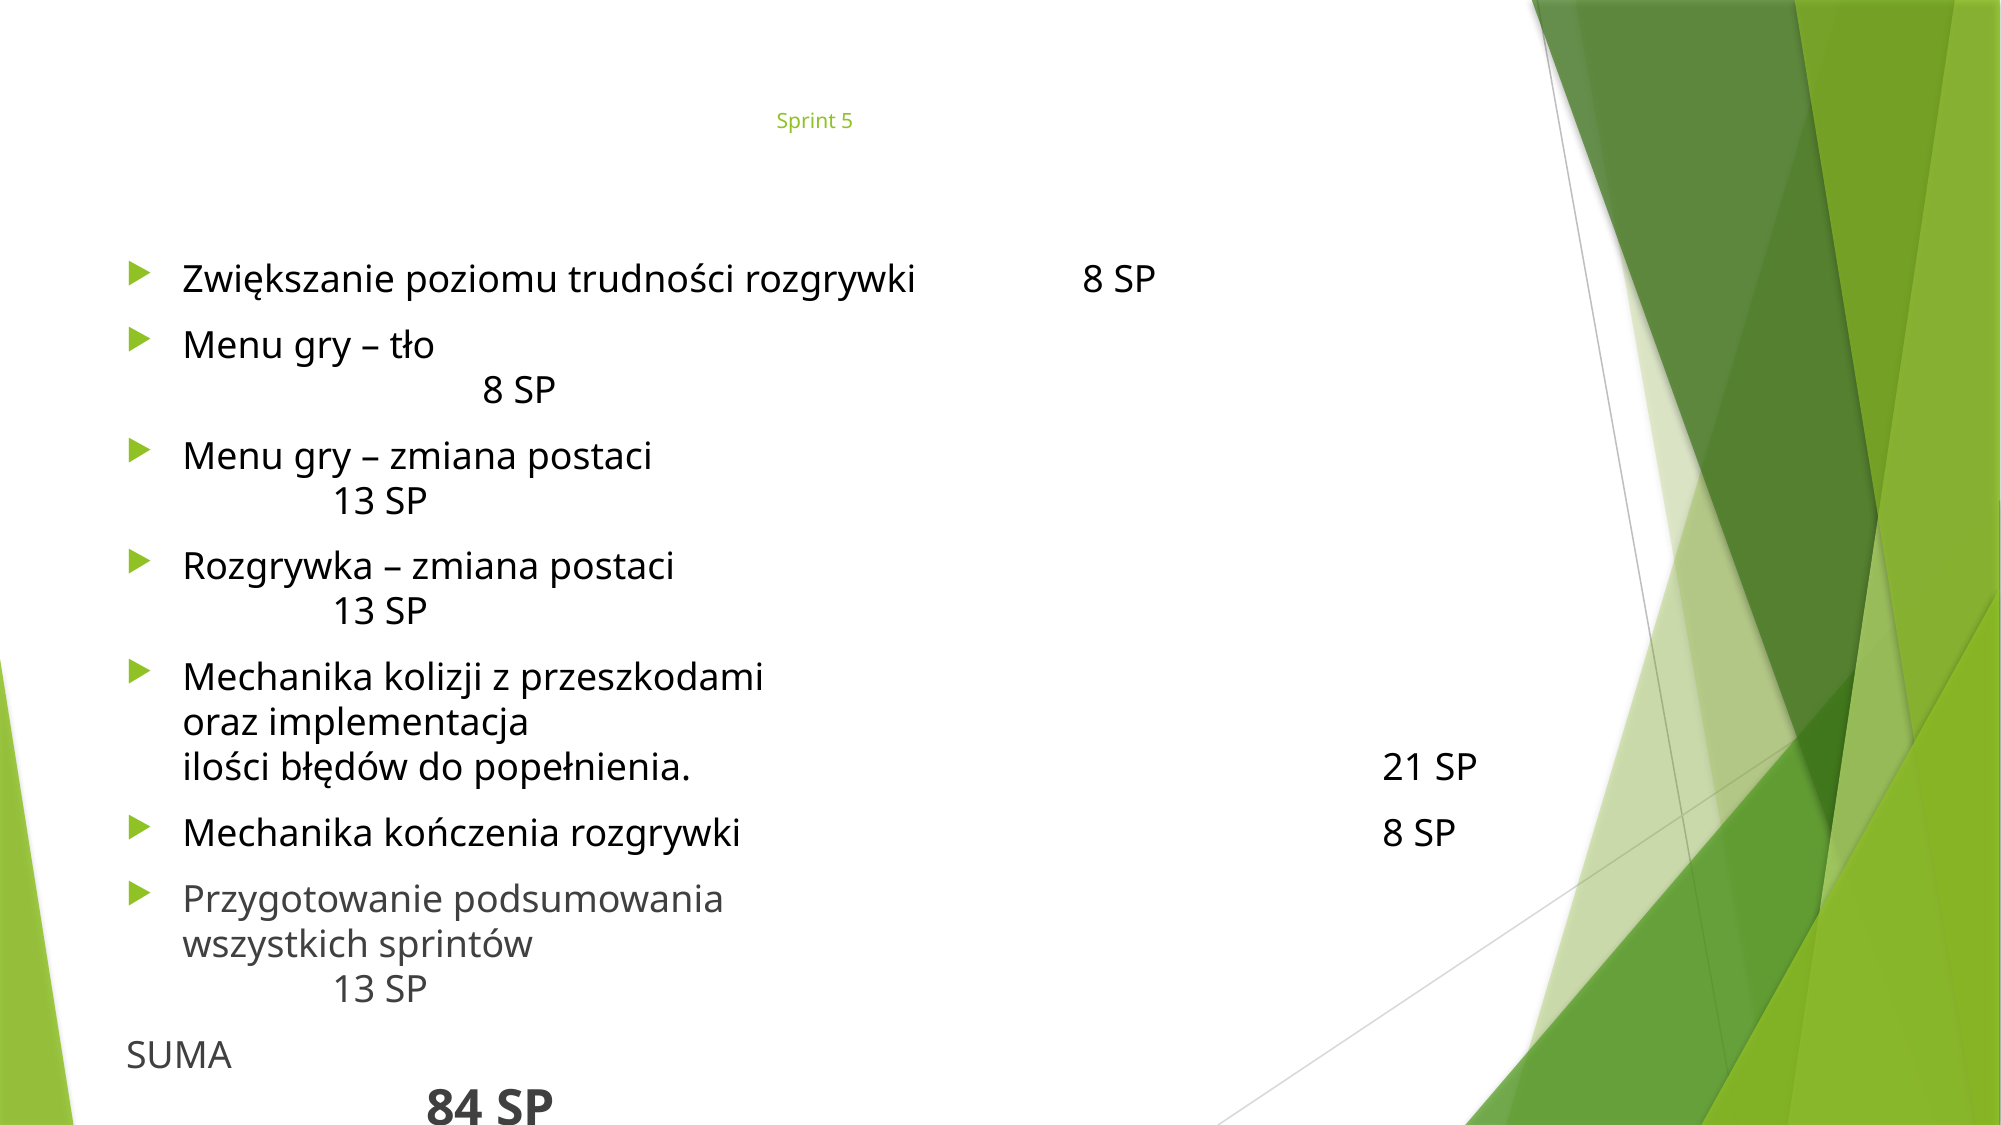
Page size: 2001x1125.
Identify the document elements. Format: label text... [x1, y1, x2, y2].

title Sprint 5 [108, 99, 1522, 193]
list Zwiększanie poziomu trudności rozgrywki 8 SP Menu gry – tło 8 SP Menu gry – zmiana postaci 13 SP Rozgrywka – zmiana postaci 13 SP Mechanika kolizji z przeszkodami oraz implementacja ilości błędów do popełnienia. 21 SP Mechanika kończenia rozgrywki 8 SP Przygotowanie podsumowania wszystkich sprintów 13 SP SUMA 84 SP [111, 247, 1522, 991]
